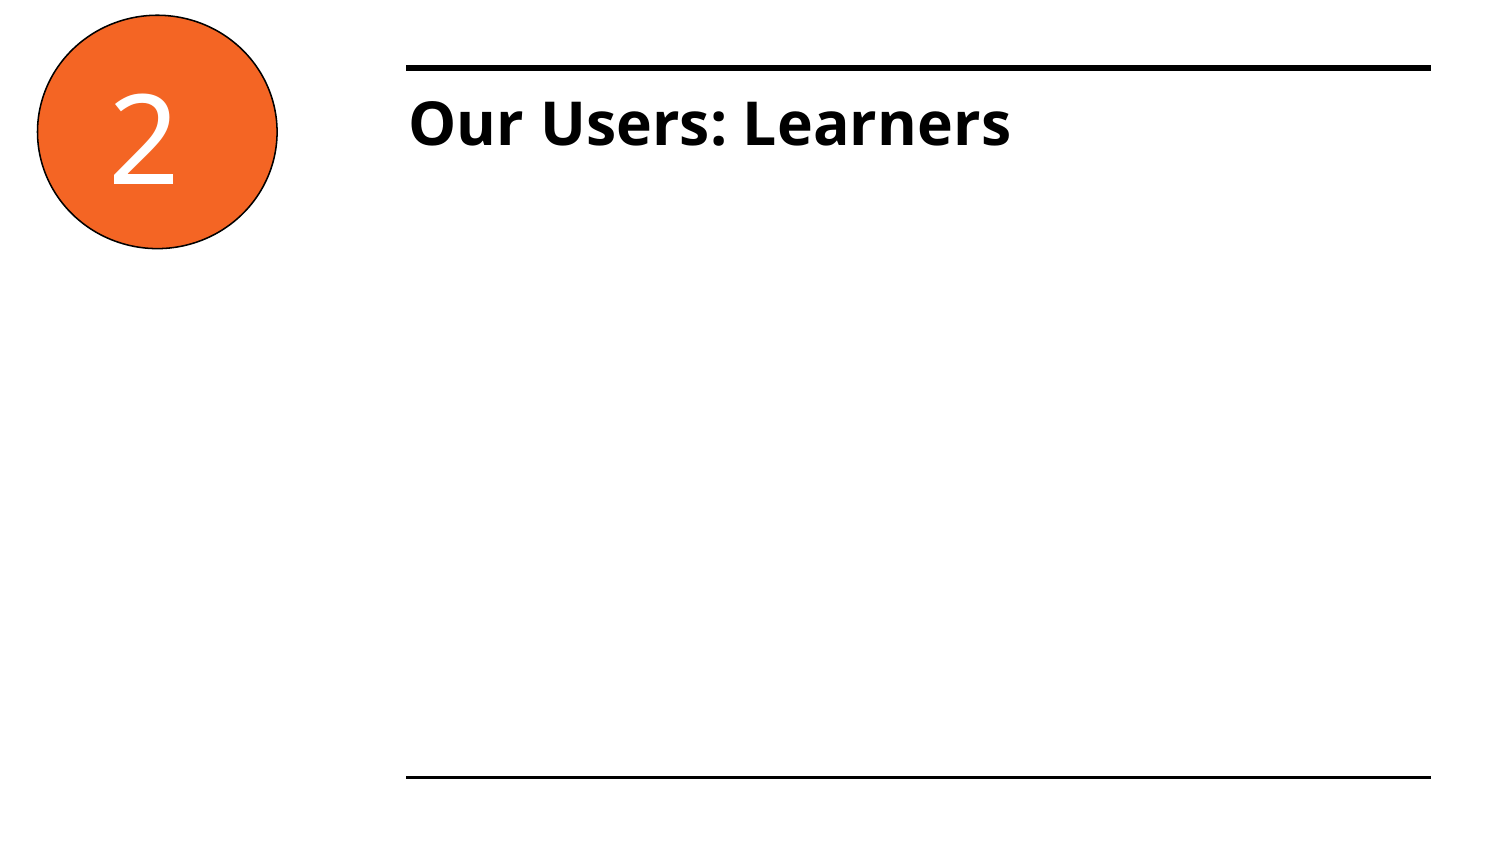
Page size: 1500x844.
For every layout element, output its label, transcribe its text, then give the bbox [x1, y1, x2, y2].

title Our Users: Learners [393, 68, 1432, 175]
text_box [37, 15, 278, 249]
